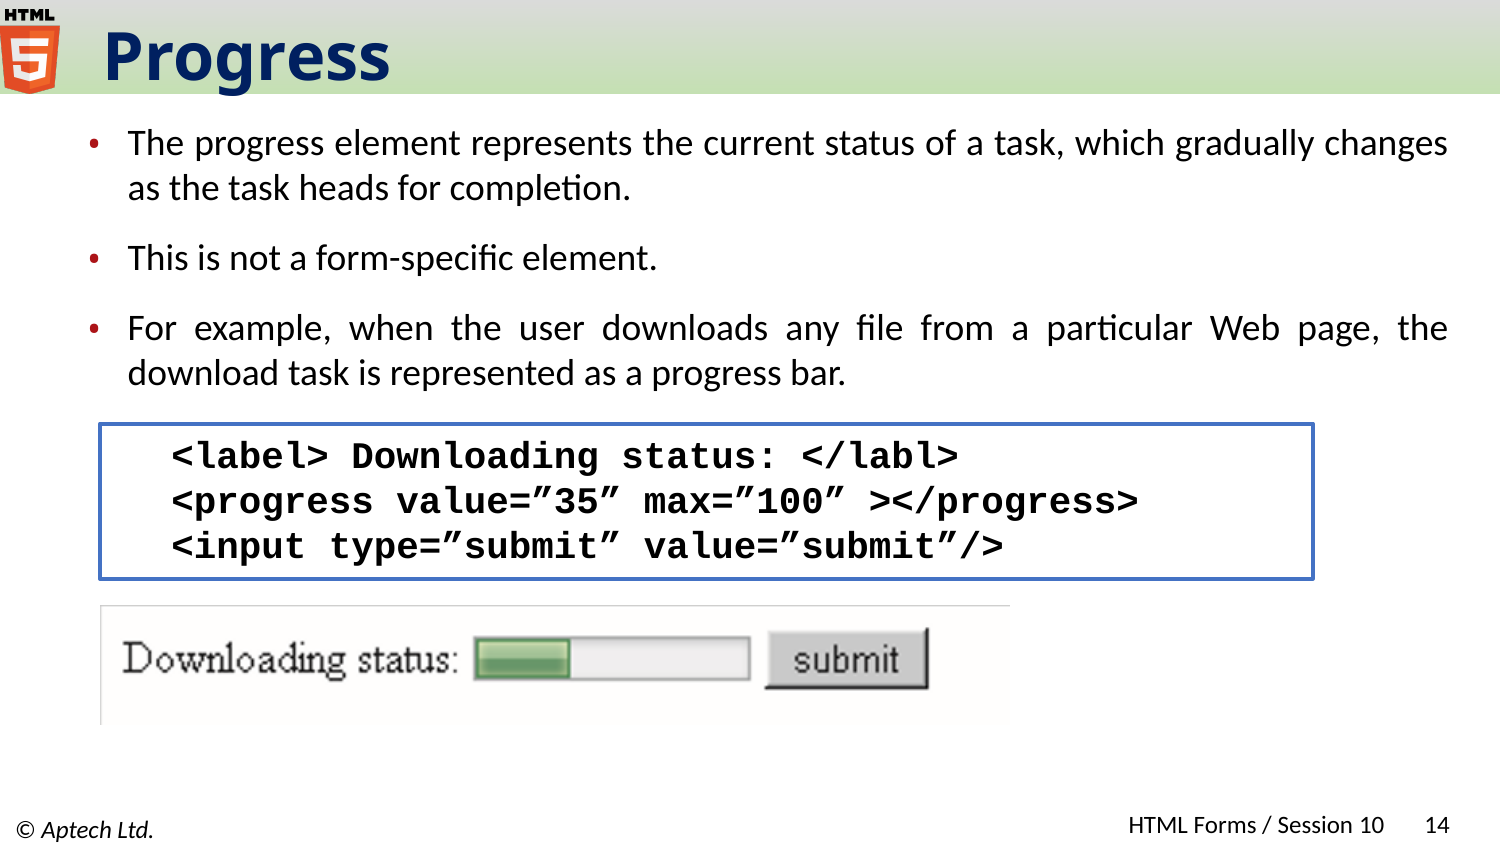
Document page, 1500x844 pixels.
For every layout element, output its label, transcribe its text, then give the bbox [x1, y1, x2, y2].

picture [0, 9, 72, 94]
picture [100, 604, 1010, 725]
footer HTML Forms / Session 10 [412, 813, 1400, 835]
text_box <label> Downloading status: </labl> <progress value=”35” max=”100” ></progress> <input type=”submit” value=”submit”/> [99, 423, 1313, 579]
title Progress [87, 28, 1338, 79]
text_box The progress element represents the current status of a task, which gradually changes as the task heads for completion. This is not a form-specific element. For example, when the user downloads any file from a particular Web page, the download task is represented as a progress bar. [37, 117, 1465, 394]
slide_number ‹#› [1400, 813, 1465, 835]
